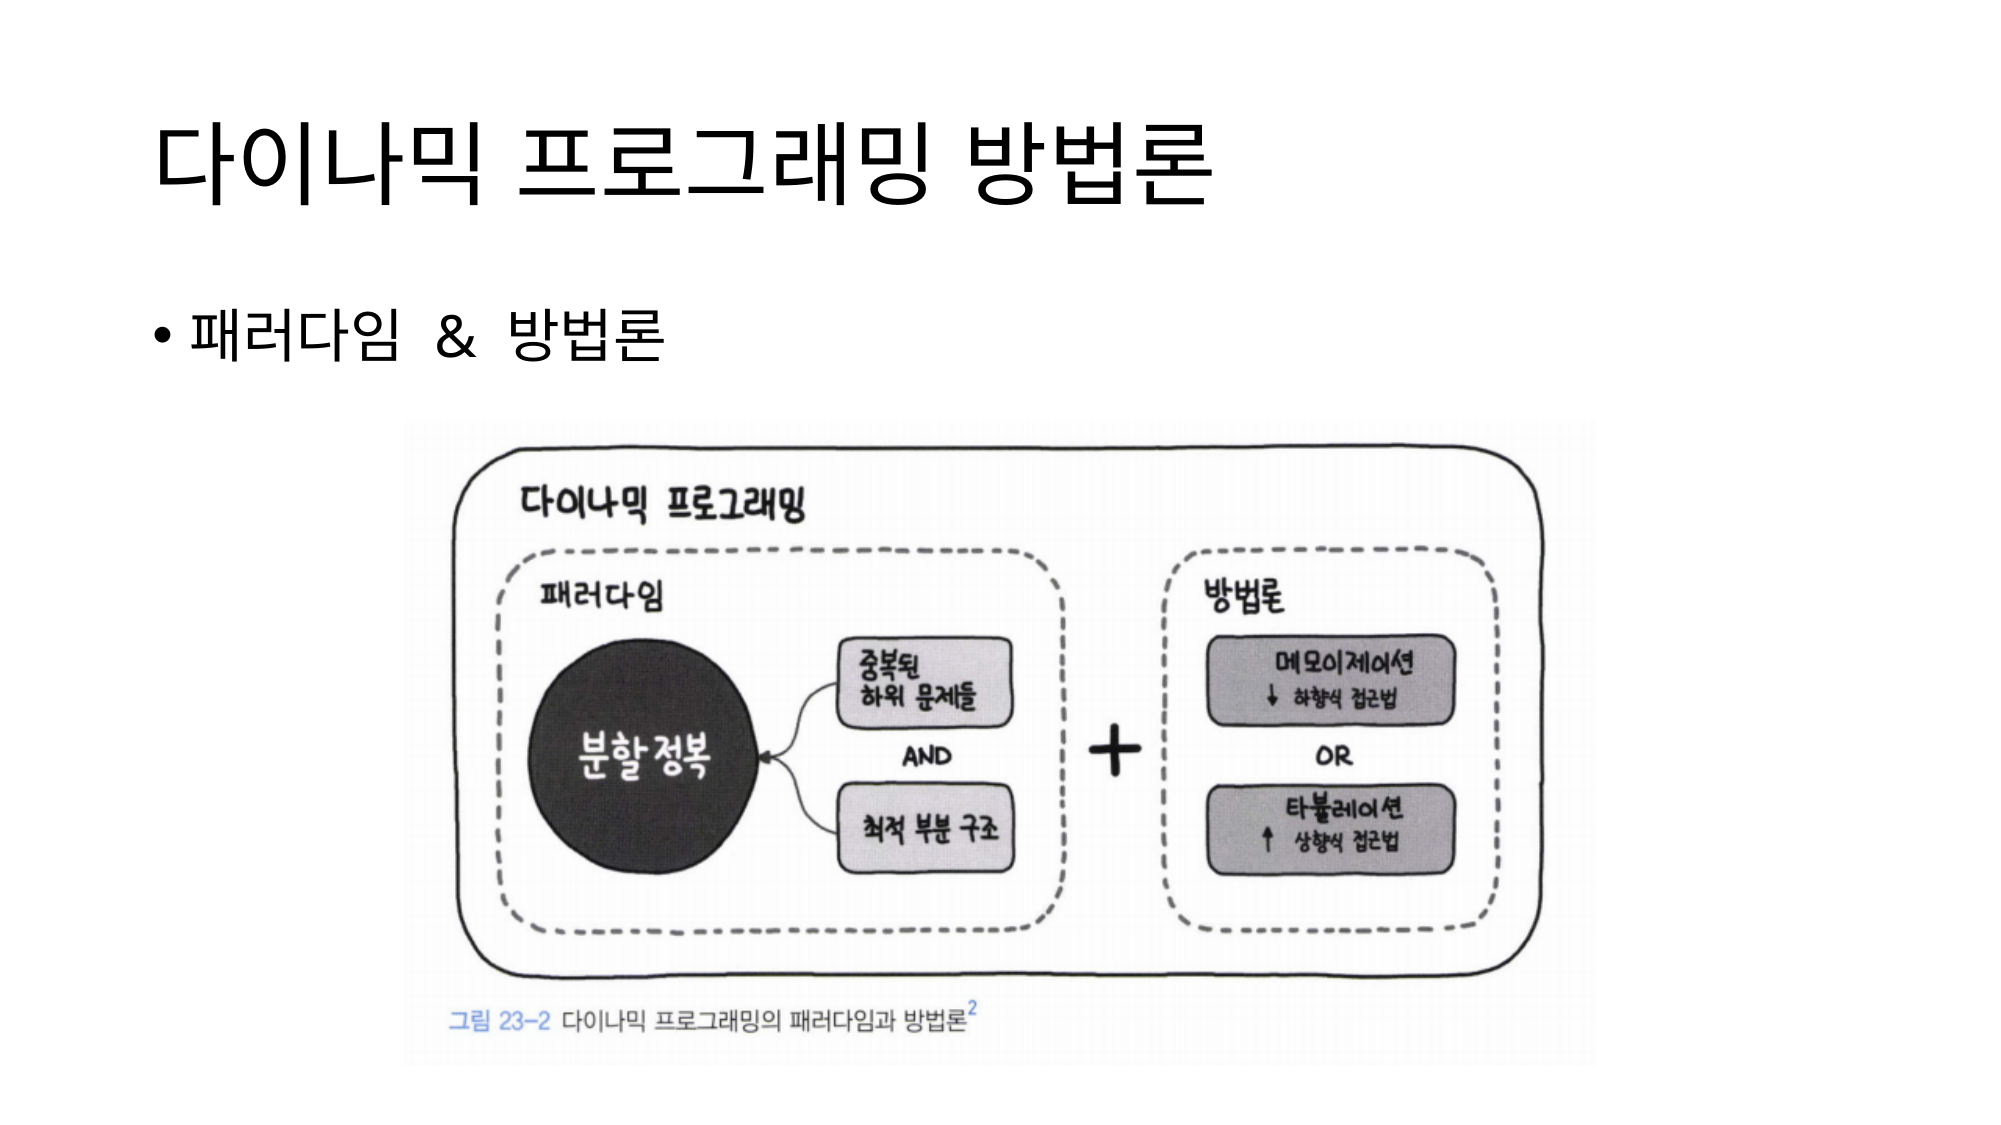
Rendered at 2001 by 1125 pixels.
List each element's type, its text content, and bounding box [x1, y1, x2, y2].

list 패러다임 & 방법론 [137, 299, 1863, 1014]
picture [404, 419, 1596, 1066]
title 다이나믹 프로그래밍 방법론 [137, 59, 1863, 278]
